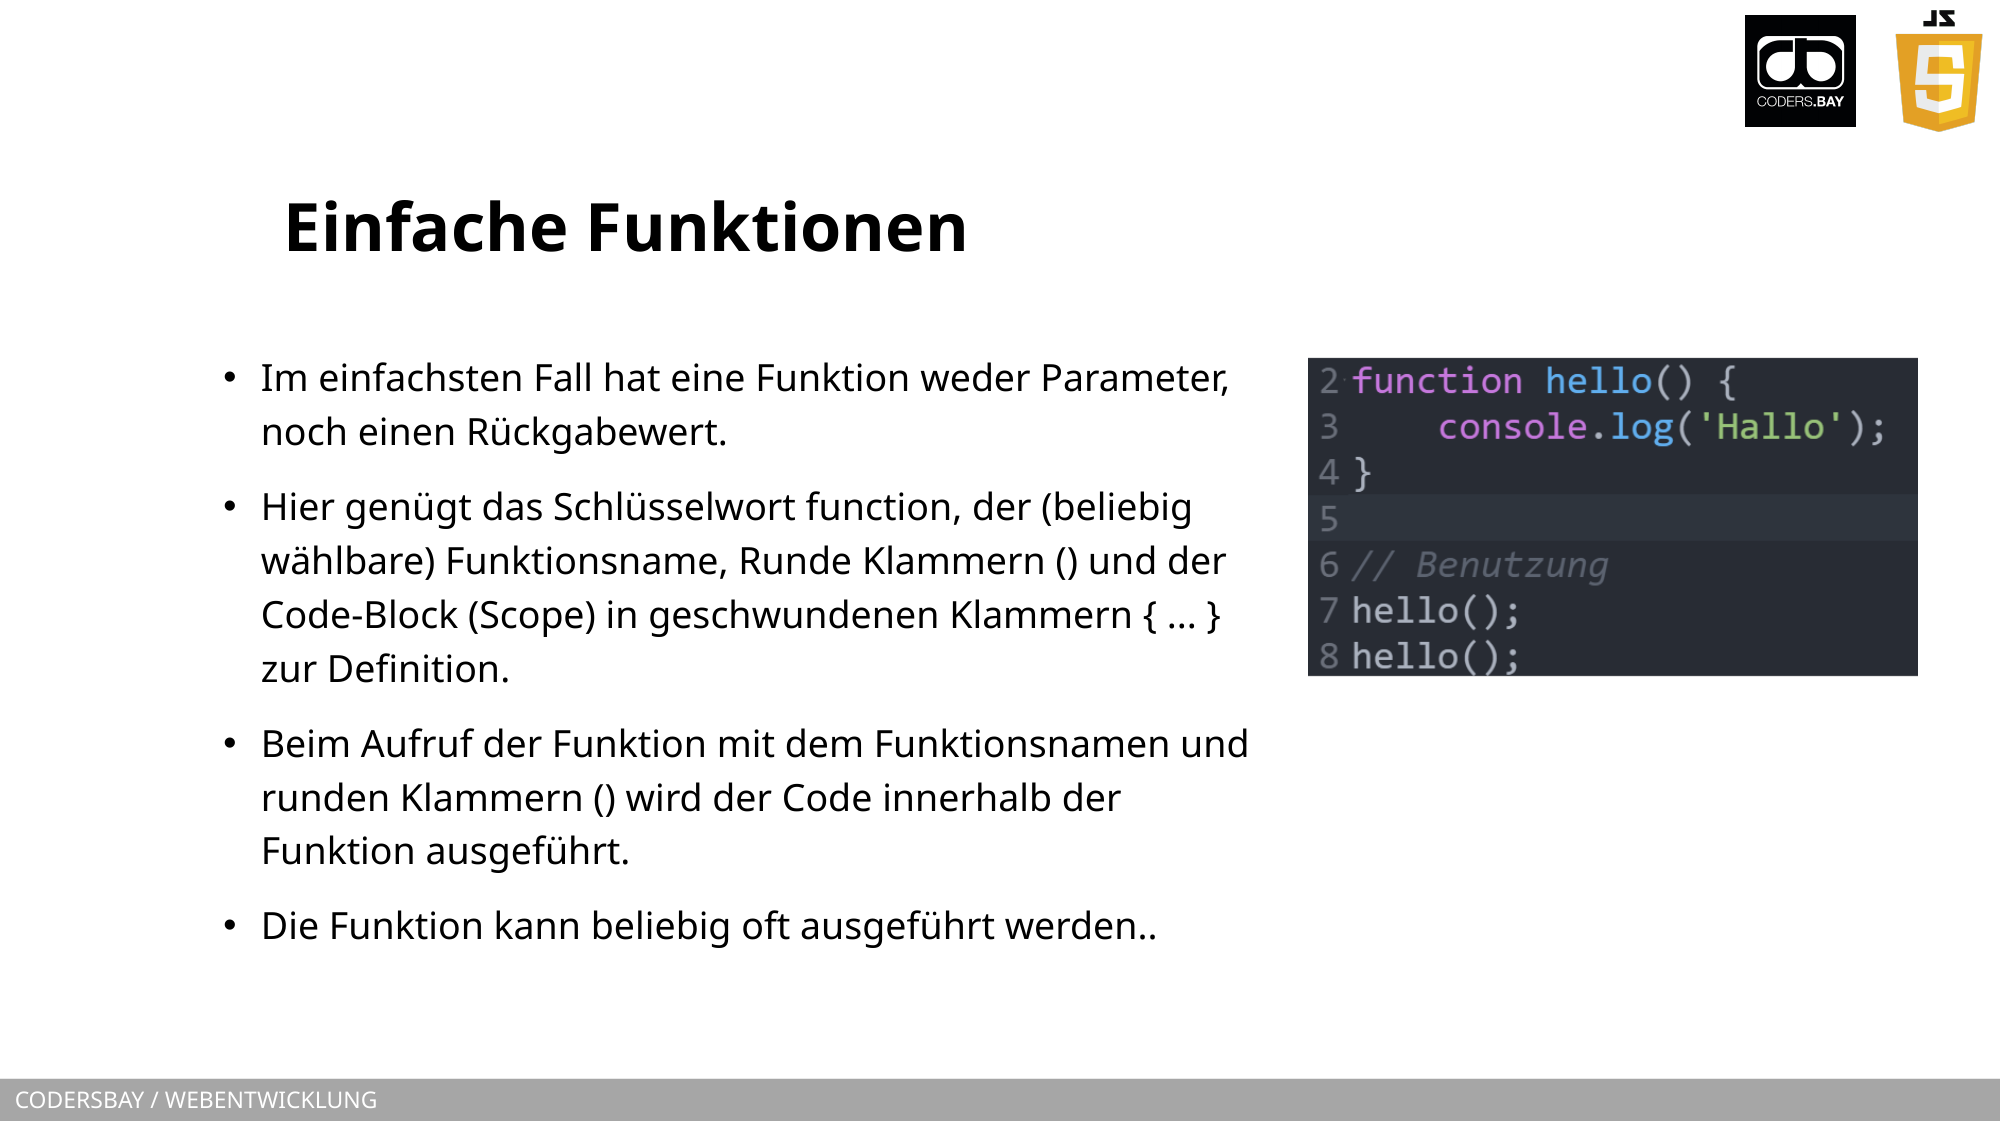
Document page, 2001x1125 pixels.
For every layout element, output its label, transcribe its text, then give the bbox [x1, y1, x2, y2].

list Im einfachsten Fall hat eine Funktion weder Parameter, noch einen Rückgabewert. Hier genügt das Schlüsselwort function, der (beliebig wählbare) Funktionsname, Runde Klammern () und der Code-Block (Scope) in geschwundenen Klammern { ... } zur Definition. Beim Aufruf der Funktion mit dem Funktionsnamen und runden Klammern () wird der Code innerhalb der Funktion ausgeführt. Die Funktion kann beliebig oft ausgeführt werden.. [208, 337, 1284, 1017]
picture [1745, 10, 2001, 132]
picture [1308, 357, 1918, 677]
title Einfache Funktionen [268, 112, 1732, 338]
